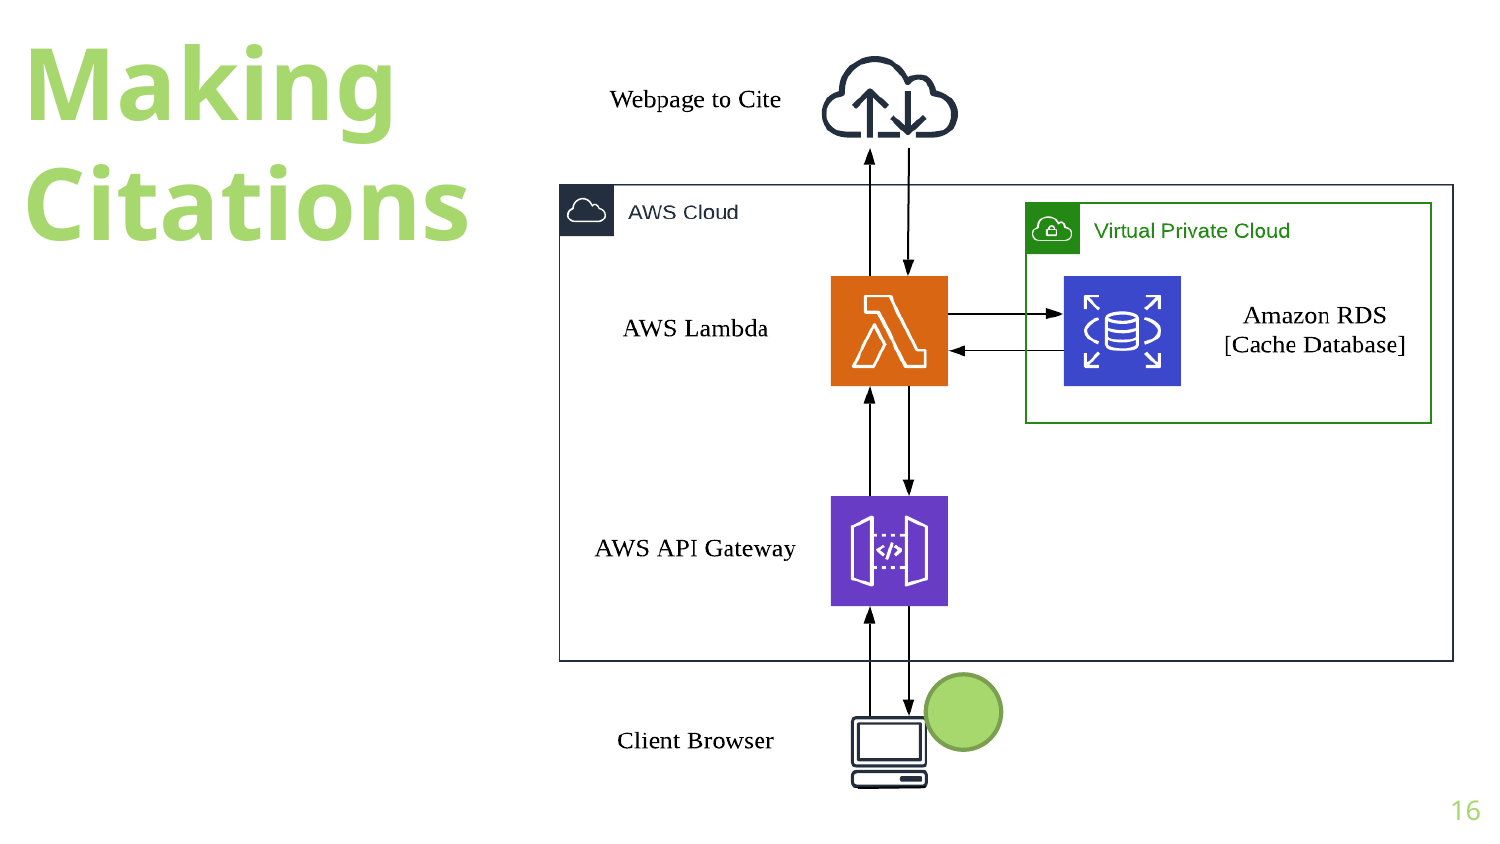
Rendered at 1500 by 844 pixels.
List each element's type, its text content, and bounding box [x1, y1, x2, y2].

title Making Citations [22, 26, 488, 261]
picture [493, 0, 1462, 844]
slide_number 16 [1465, 779, 1482, 844]
